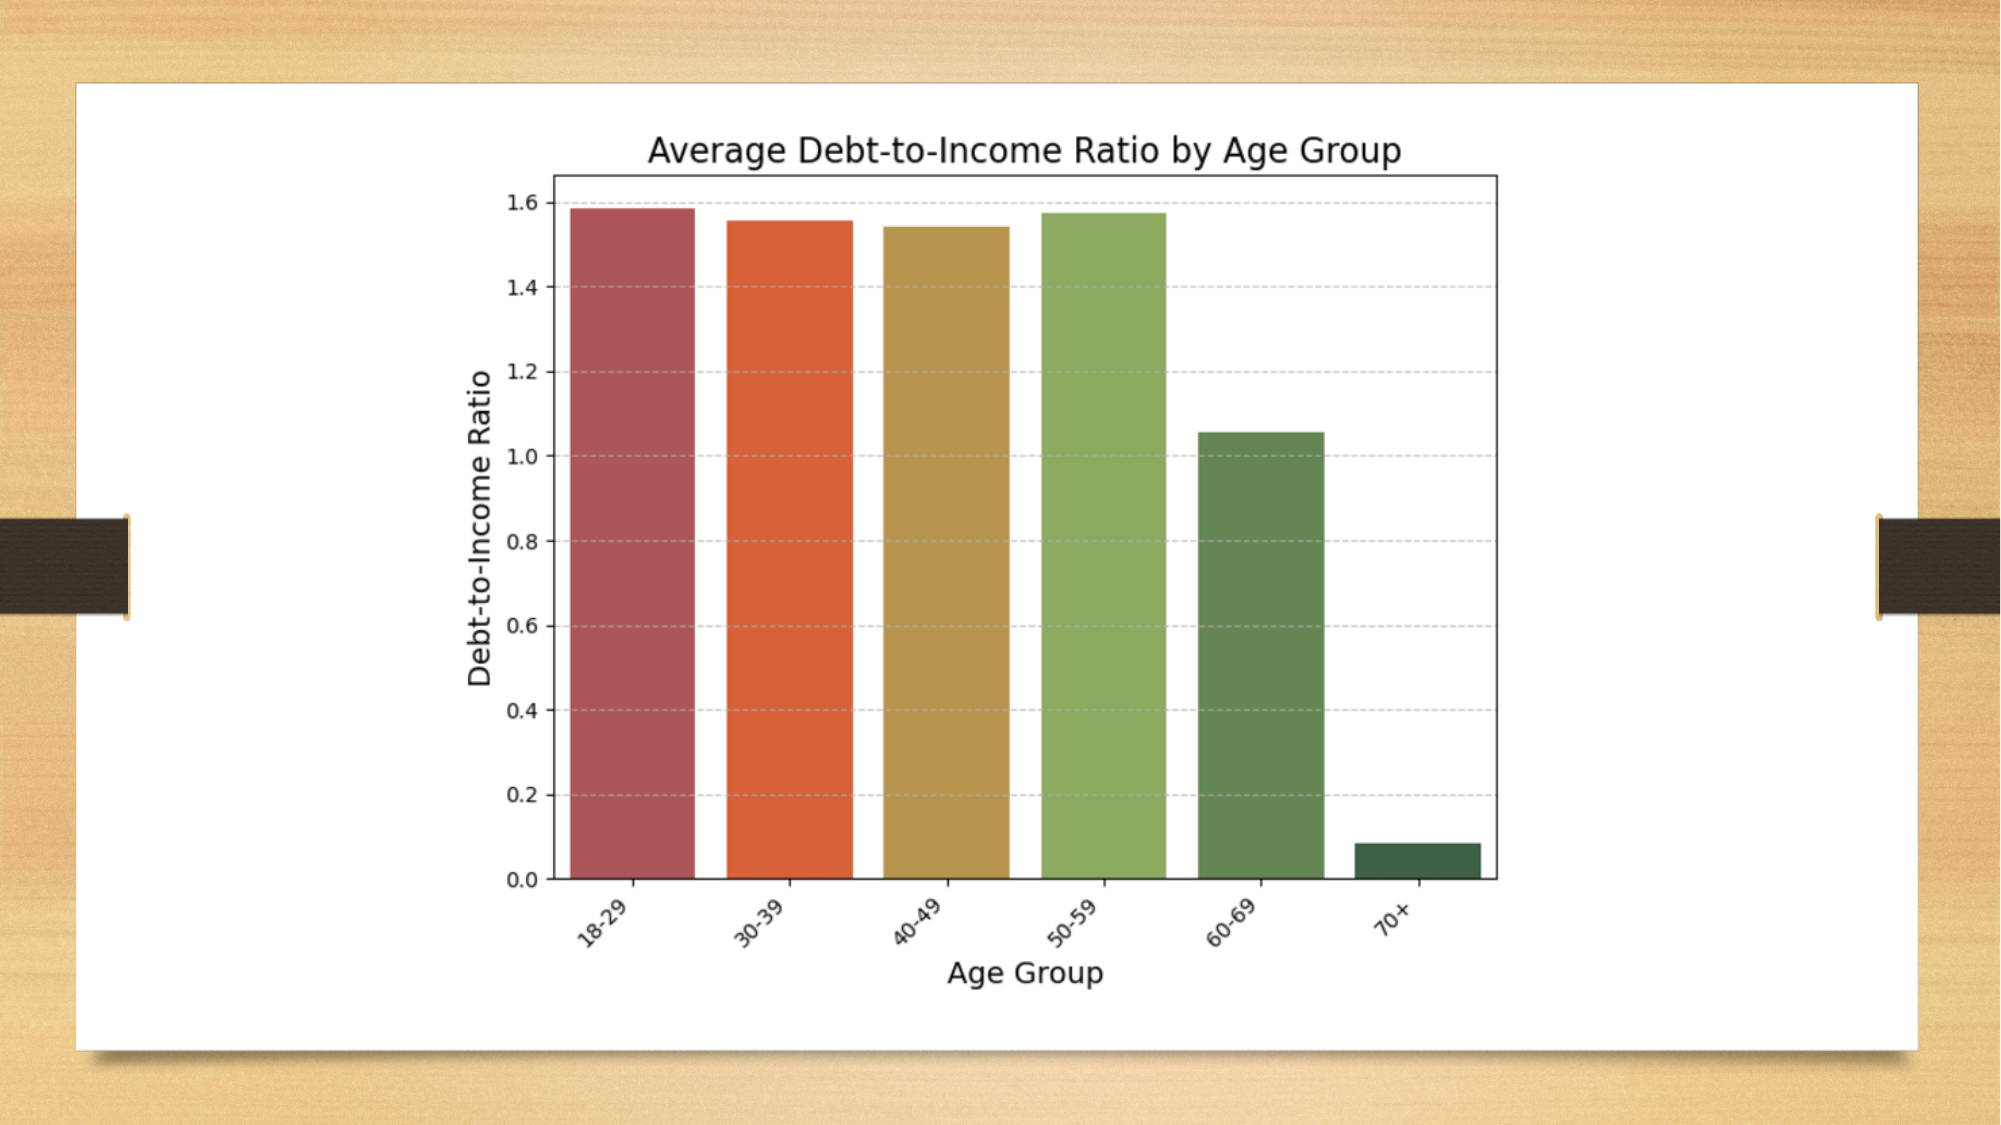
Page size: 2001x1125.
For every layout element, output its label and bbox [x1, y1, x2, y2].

text_box [0, 513, 432, 622]
picture [0, 4, 1998, 1125]
text_box [1568, 513, 2000, 622]
text_box [0, 0, 2000, 513]
